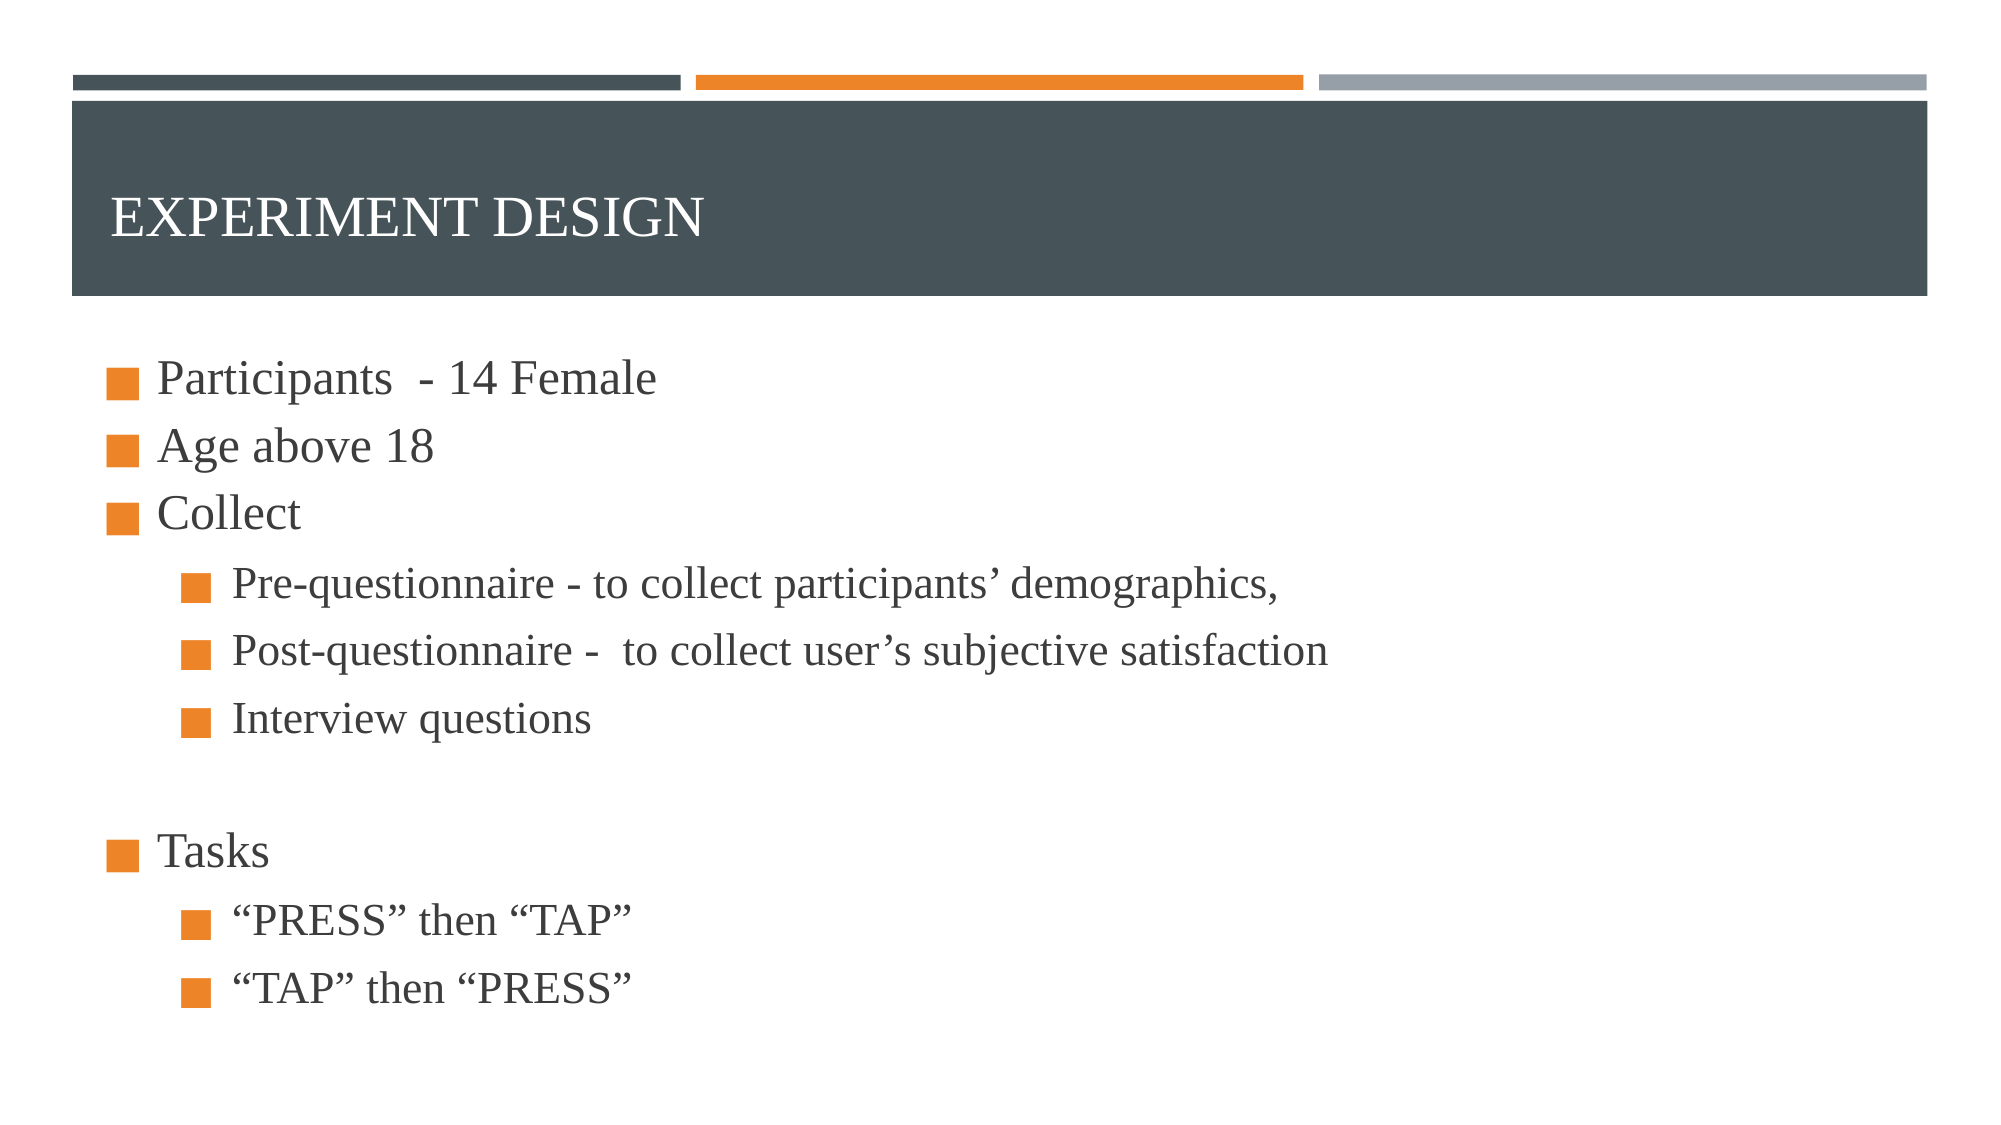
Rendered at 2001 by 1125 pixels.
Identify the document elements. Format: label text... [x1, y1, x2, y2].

title EXPERIMENT DESIGN [95, 115, 1905, 257]
list Participants - 14 Female Age above 18 Collect Pre-questionnaire - to collect participants’ demographics, Post-questionnaire - to collect user’s subjective satisfaction Interview questions Tasks “PRESS” then “TAP” “TAP” then “PRESS” [66, 318, 1980, 1039]
